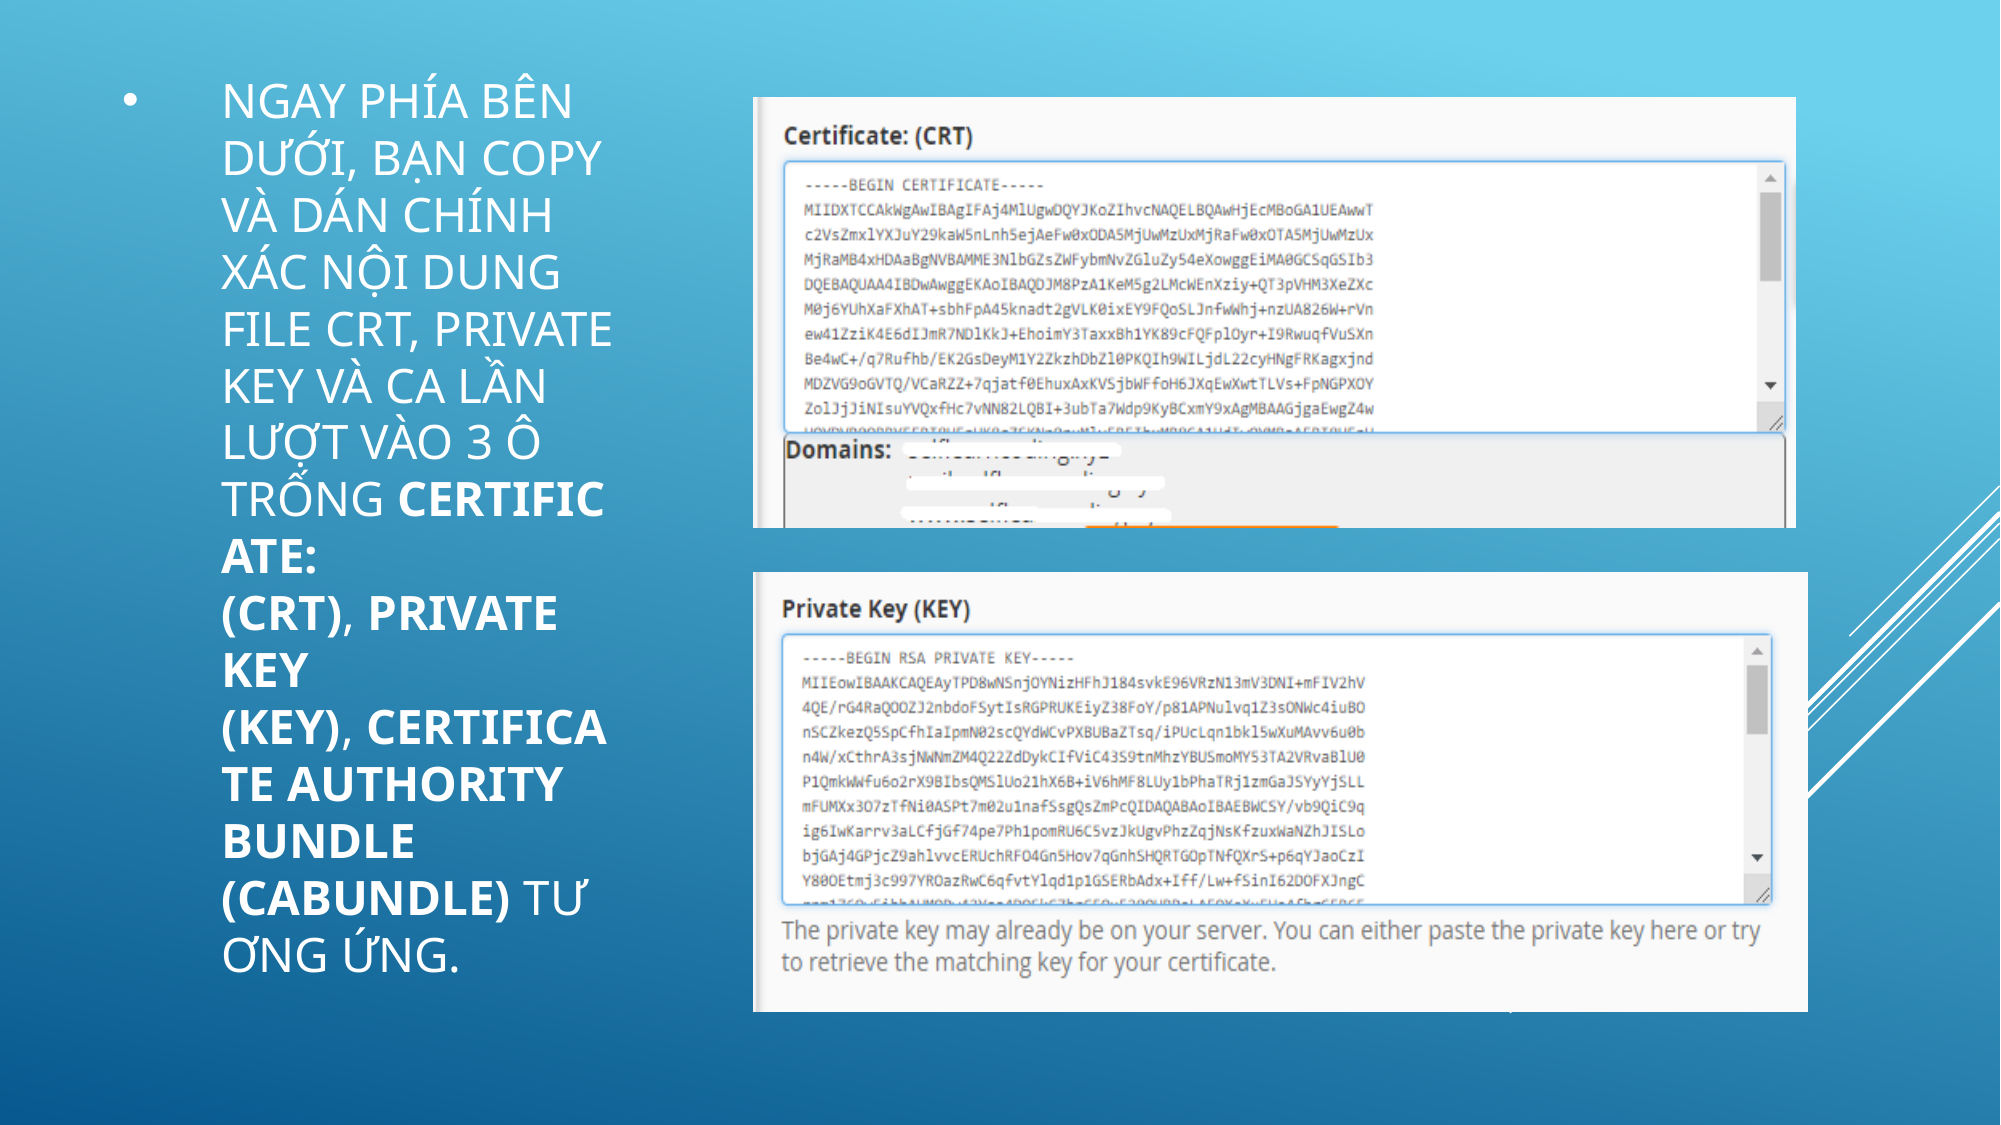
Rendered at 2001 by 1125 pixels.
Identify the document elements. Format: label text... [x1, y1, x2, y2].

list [753, 97, 1797, 529]
title Ngay phía bên dưới, bạn copy và dán chính xác nội dung file CRT, Private Key và CA lần lượt vào 3 ô trống Certificate: (CRT), Private Key (KEY), Certificate Authority Bundle (CABUNDLE) tương ứng. [107, 38, 637, 1100]
picture [753, 572, 1808, 1012]
